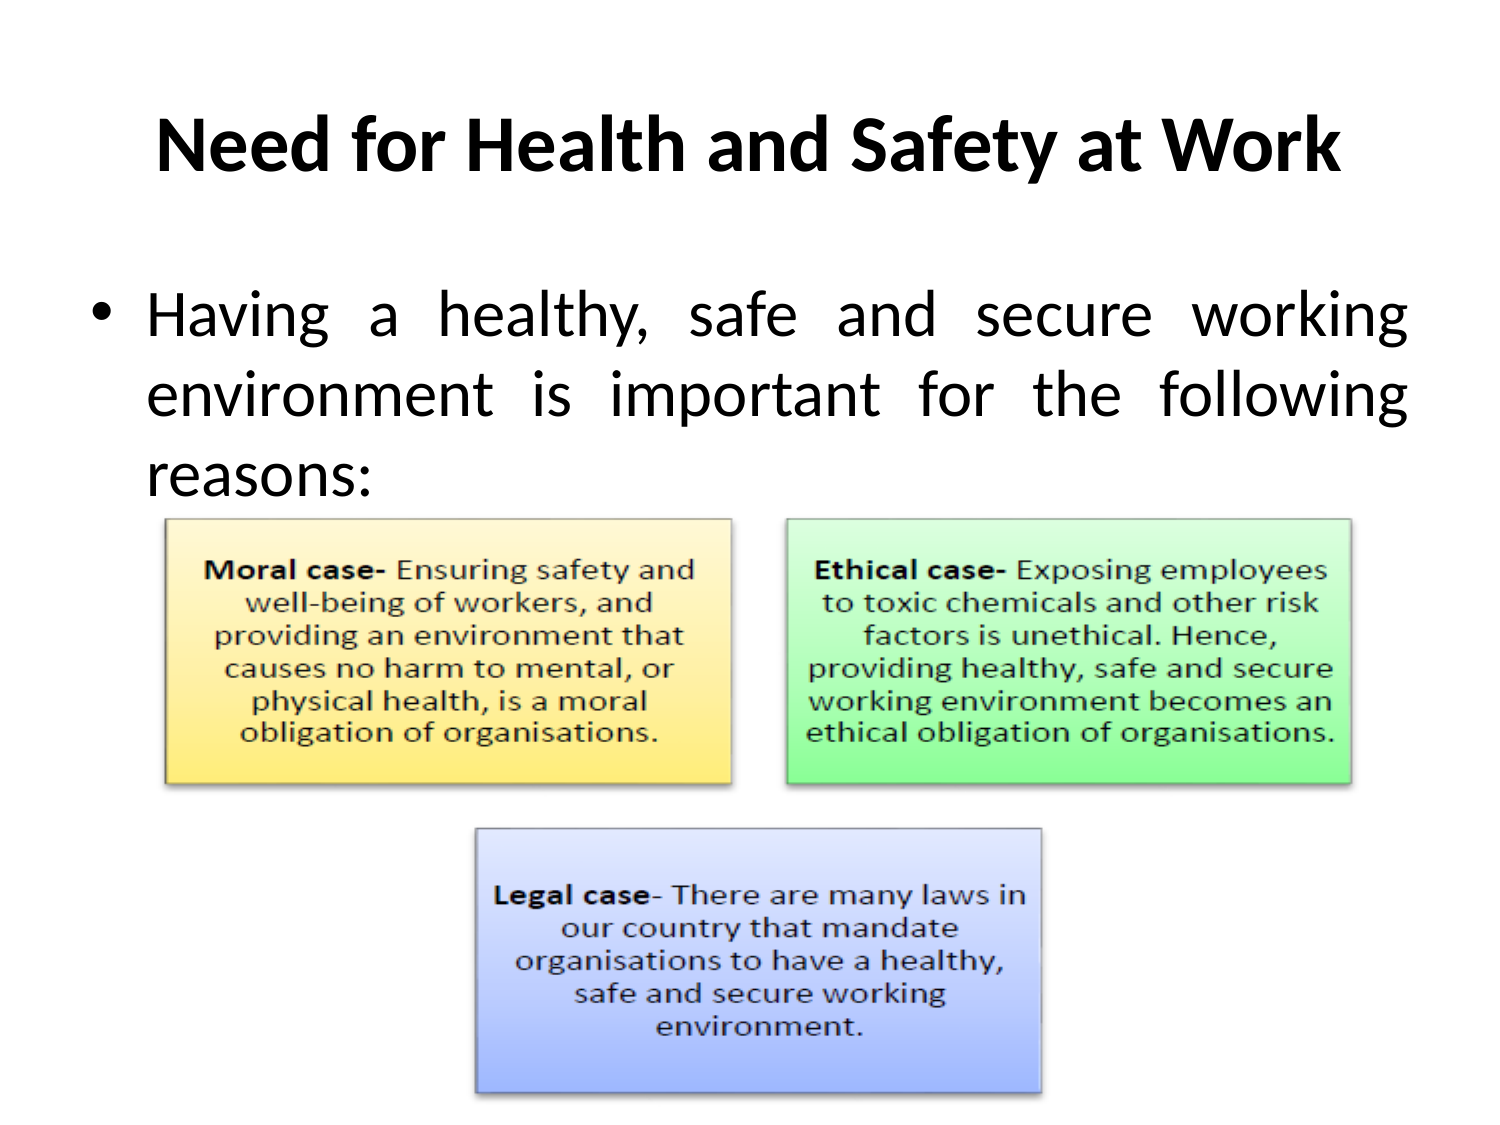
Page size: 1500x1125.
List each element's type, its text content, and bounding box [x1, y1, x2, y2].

list Having a healthy, safe and secure working environment is important for the following reasons: [75, 262, 1425, 1100]
title Need for Health and Safety at Work [75, 45, 1425, 233]
picture [99, 505, 1413, 1125]
